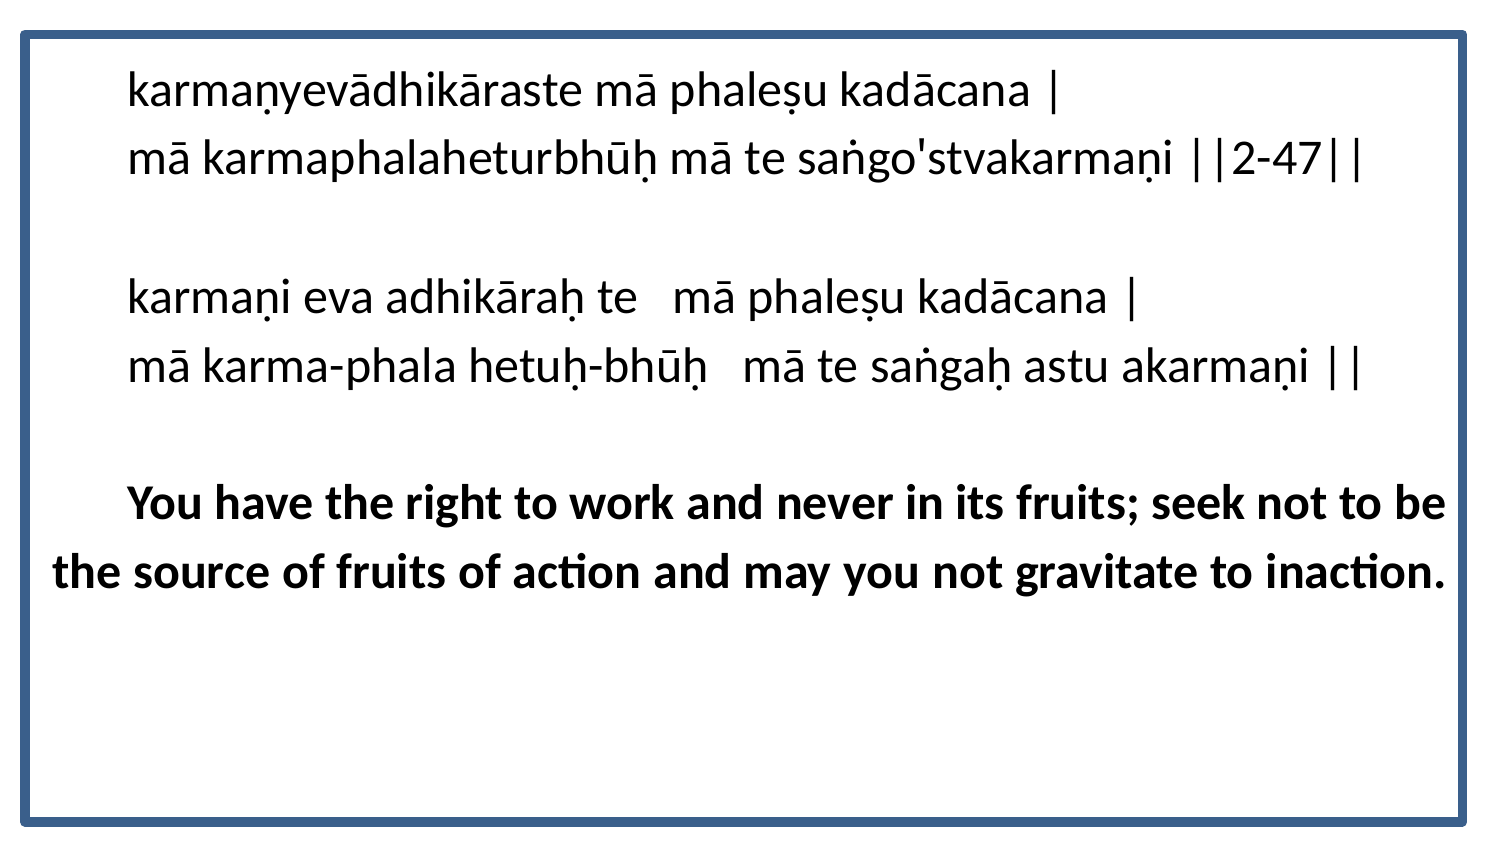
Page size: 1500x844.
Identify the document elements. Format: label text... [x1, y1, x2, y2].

text_box karmaṇyevādhikāraste mā phaleṣu kadācana | mā karmaphalaheturbhūḥ mā te saṅgo'stvakarmaṇi ||2-47|| karmaṇi eva adhikāraḥ te mā phaleṣu kadācana | mā karma-phala hetuḥ-bhūḥ mā te saṅgaḥ astu akarmaṇi || You have the right to work and never in its fruits; seek not to be the source of fruits of action and may you not gravitate to inaction. [37, 39, 1463, 676]
text_box [23, 32, 1464, 824]
